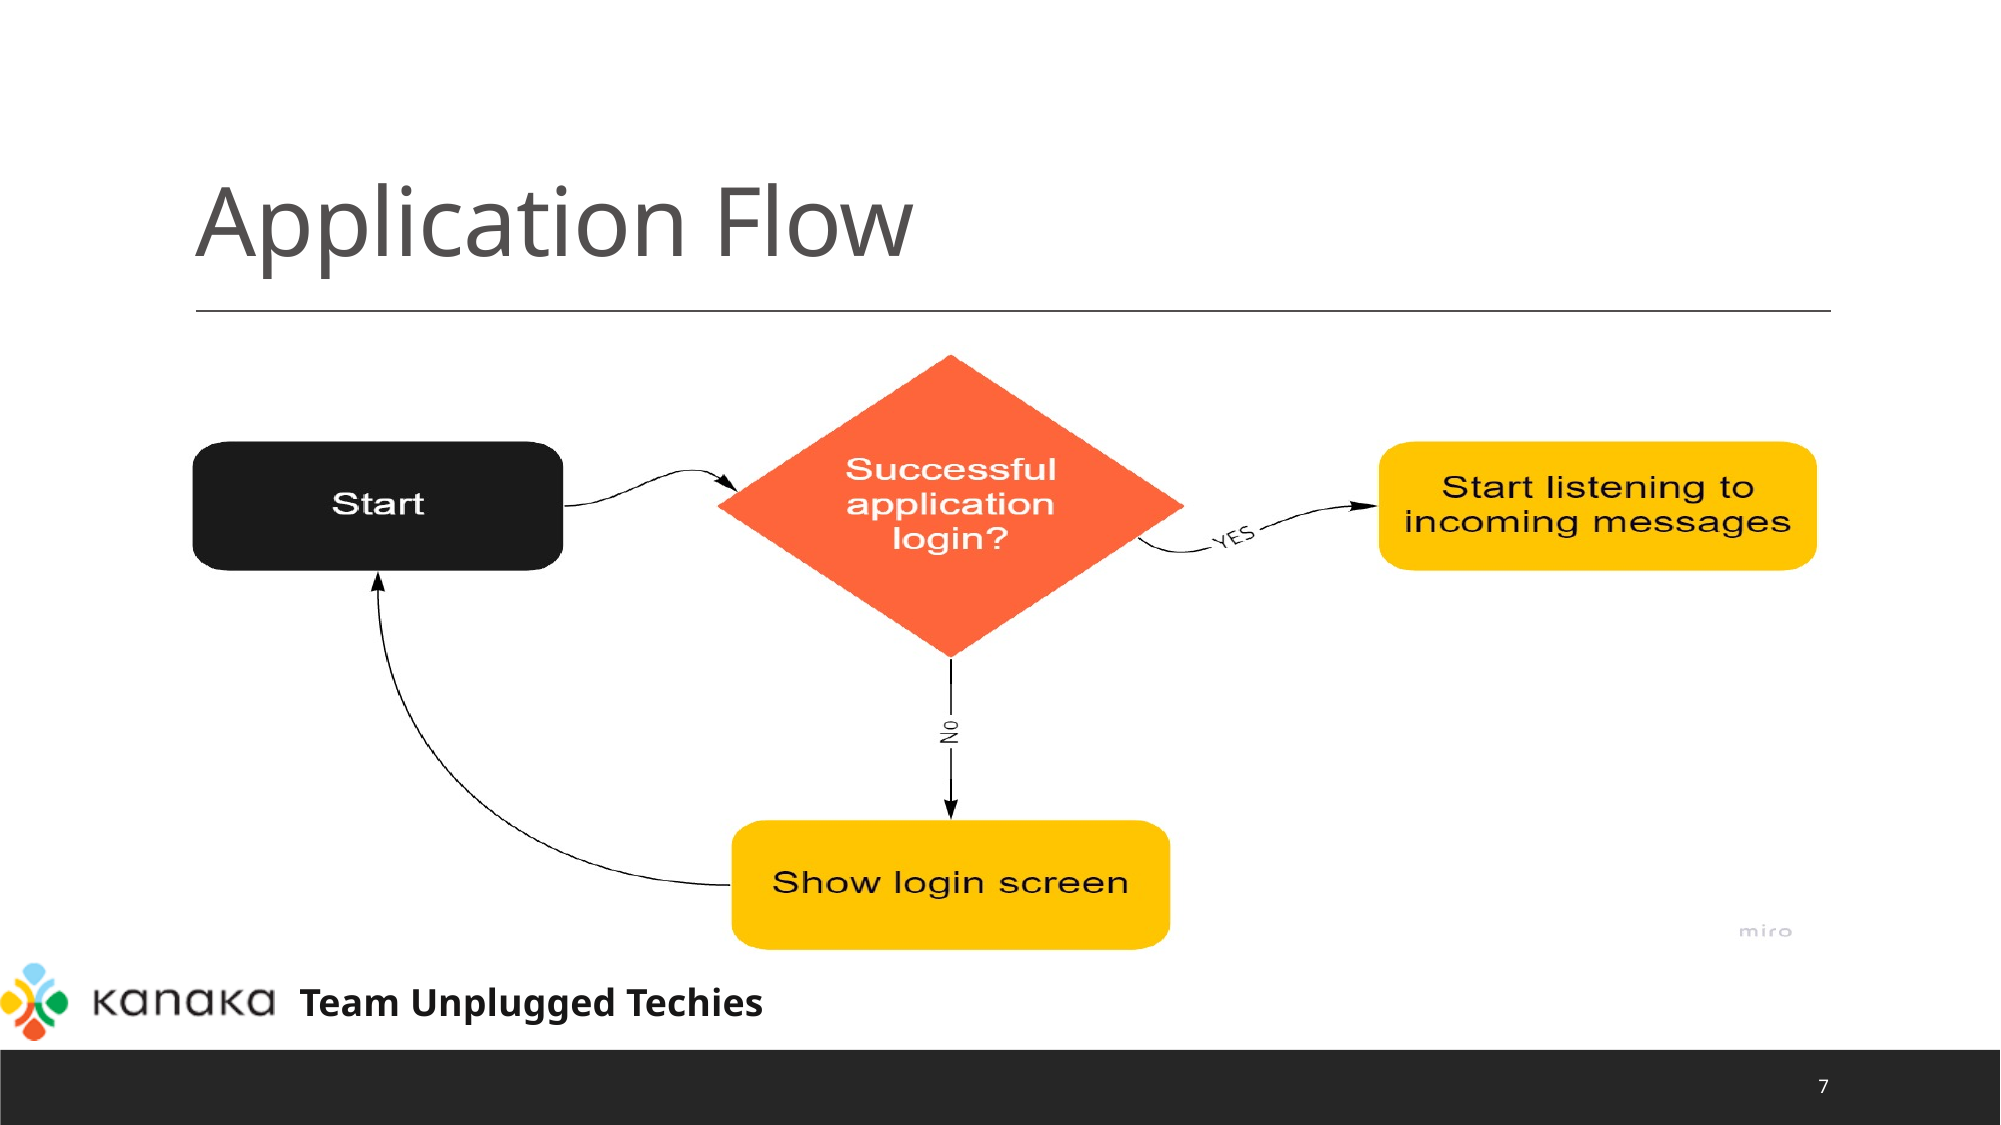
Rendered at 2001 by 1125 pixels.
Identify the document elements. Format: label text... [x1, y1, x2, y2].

picture [0, 962, 276, 1042]
slide_number 7 [1803, 1057, 1932, 1118]
text_box Team Unplugged Techies [283, 973, 1331, 1032]
title Application Flow [180, 47, 1830, 285]
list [179, 345, 1831, 964]
